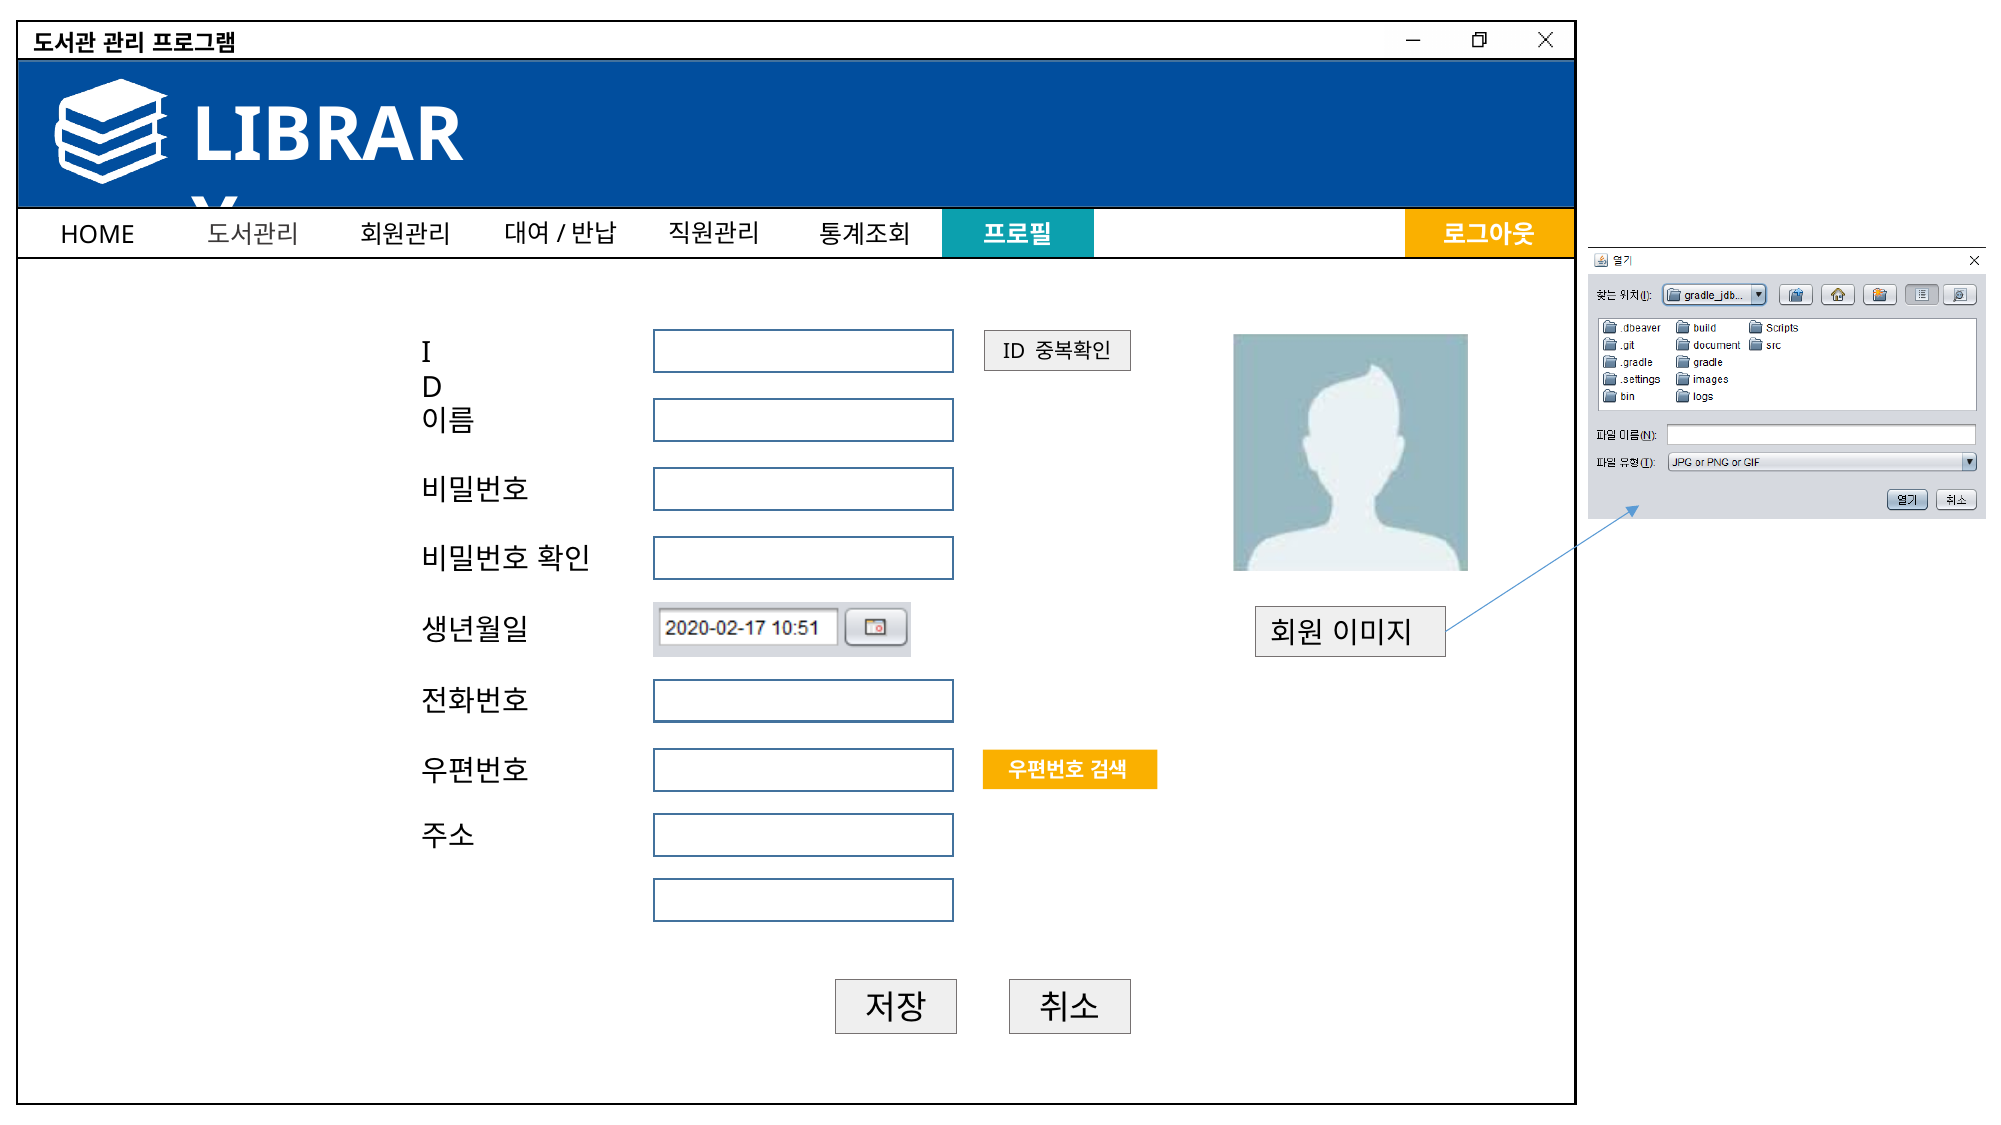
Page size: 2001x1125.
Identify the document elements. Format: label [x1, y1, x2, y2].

text_box [406, 325, 1158, 922]
text_box [18, 61, 1575, 208]
text_box [1233, 334, 1468, 658]
text_box [16, 20, 1577, 1105]
text_box [1445, 505, 1640, 633]
picture [1588, 247, 1986, 519]
text_box [17, 208, 1576, 259]
text_box [835, 978, 1131, 1035]
picture [1384, 24, 1573, 58]
